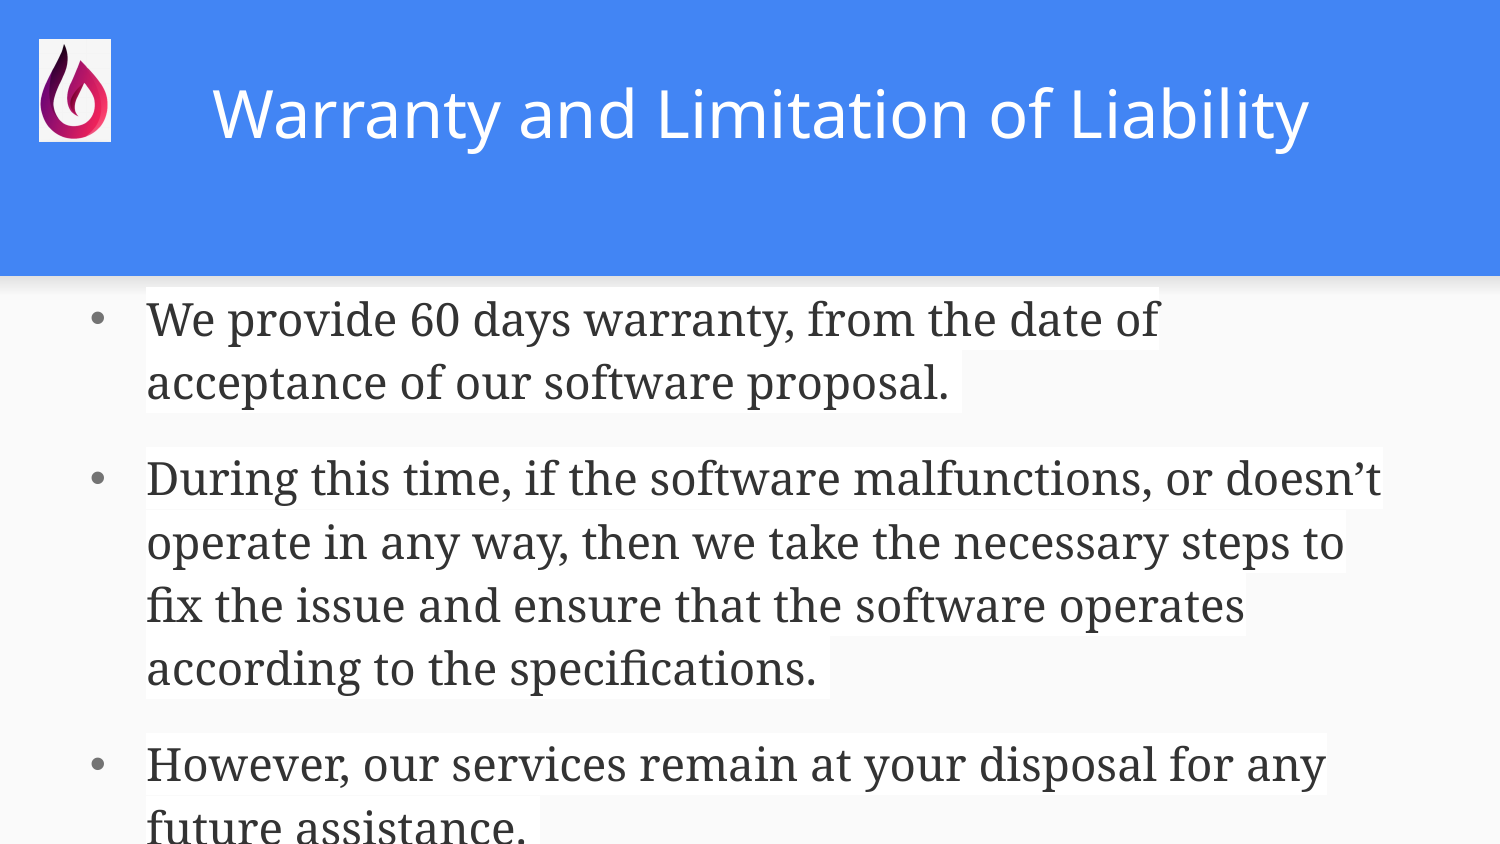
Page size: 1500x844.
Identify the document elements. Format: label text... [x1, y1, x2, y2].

title Warranty and Limitation of Liability [197, 72, 1378, 167]
picture [39, 39, 111, 143]
list We provide 60 days warranty, from the date of acceptance of our software proposal. During this time, if the software malfunctions, or doesn’t operate in any way, then we take the necessary steps to fix the issue and ensure that the software operates according to the specifications. However, our services remain at your disposal for any future assistance. [74, 267, 1424, 844]
